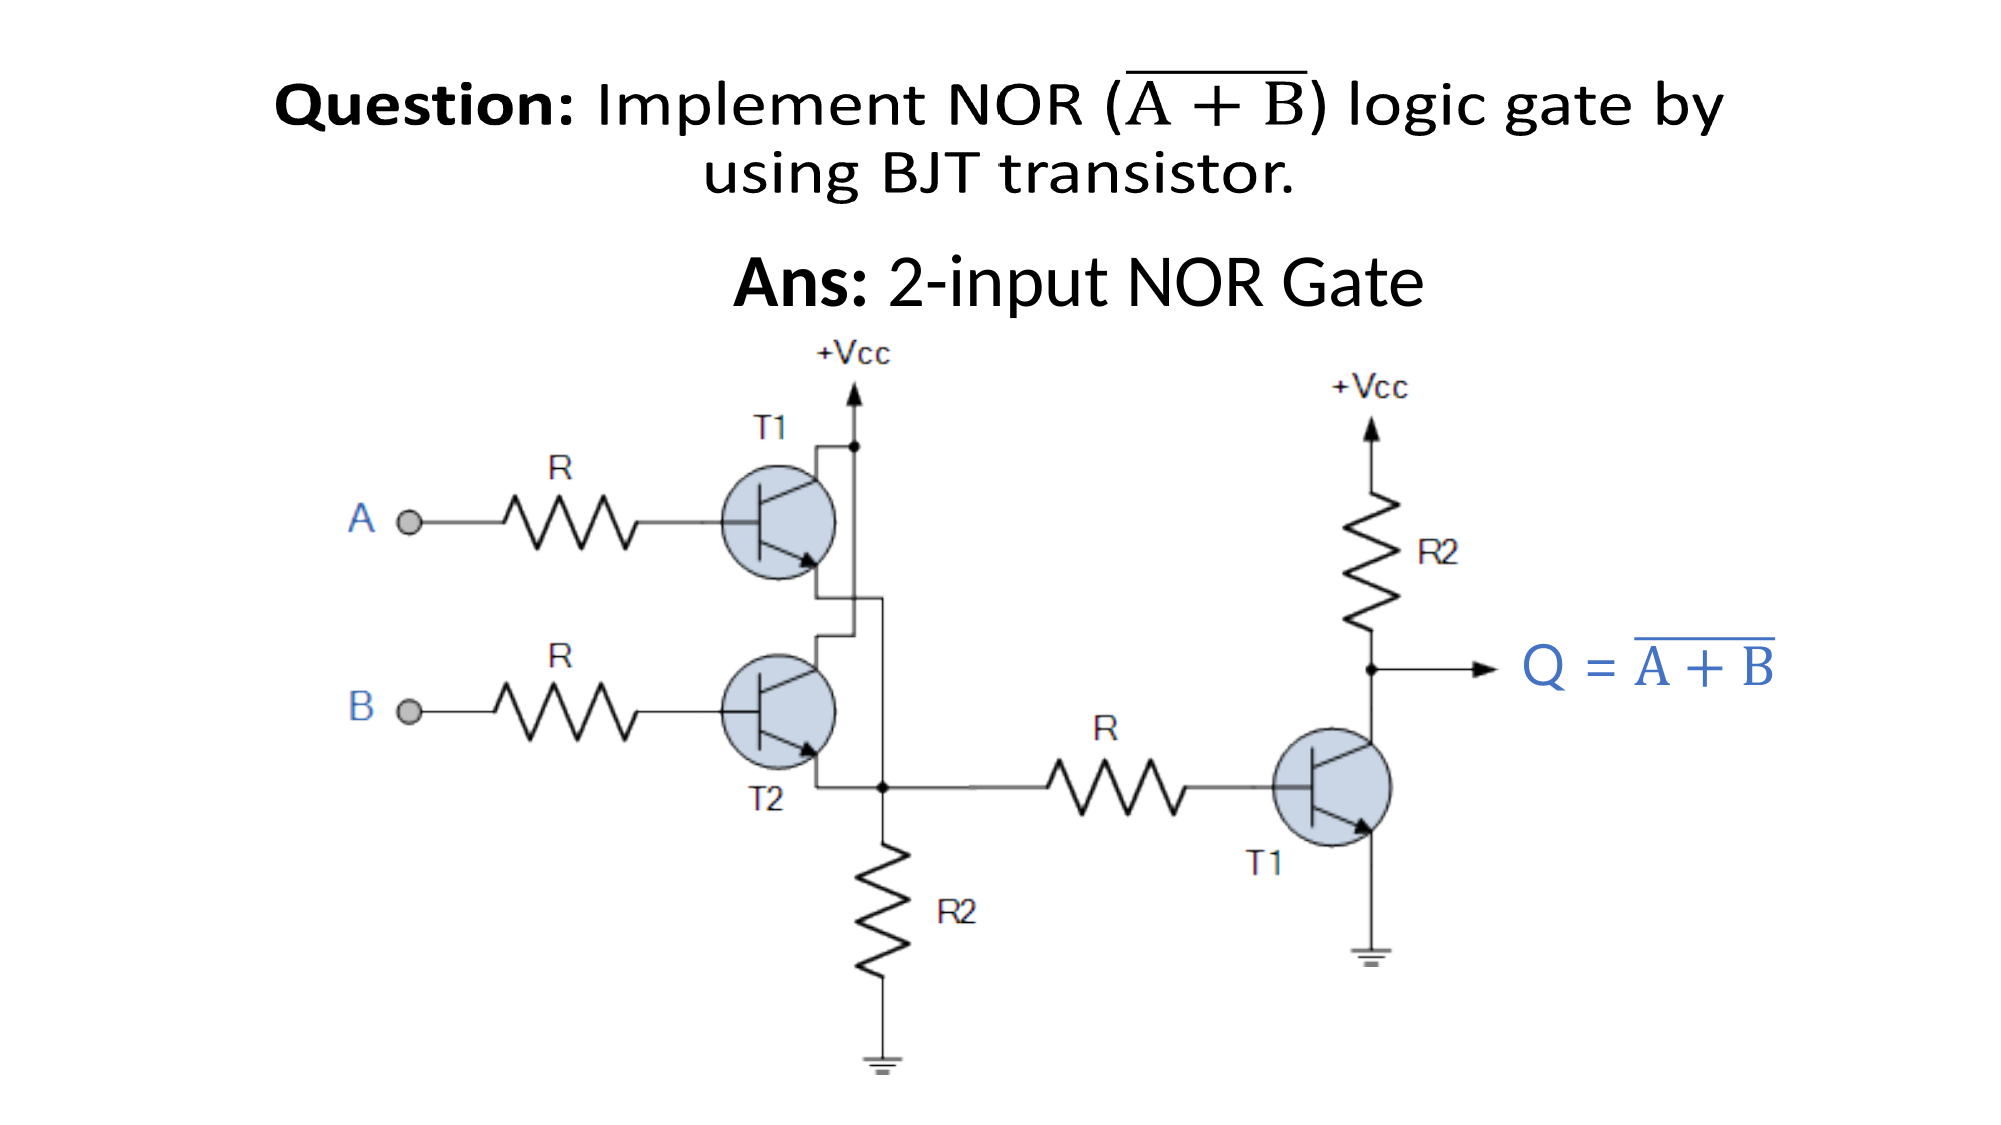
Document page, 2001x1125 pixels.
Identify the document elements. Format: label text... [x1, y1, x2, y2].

text_box Ans: 2-input NOR Gate [718, 224, 1448, 328]
title [193, 33, 1807, 249]
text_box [348, 329, 1819, 1075]
text_box [296, 141, 1870, 402]
